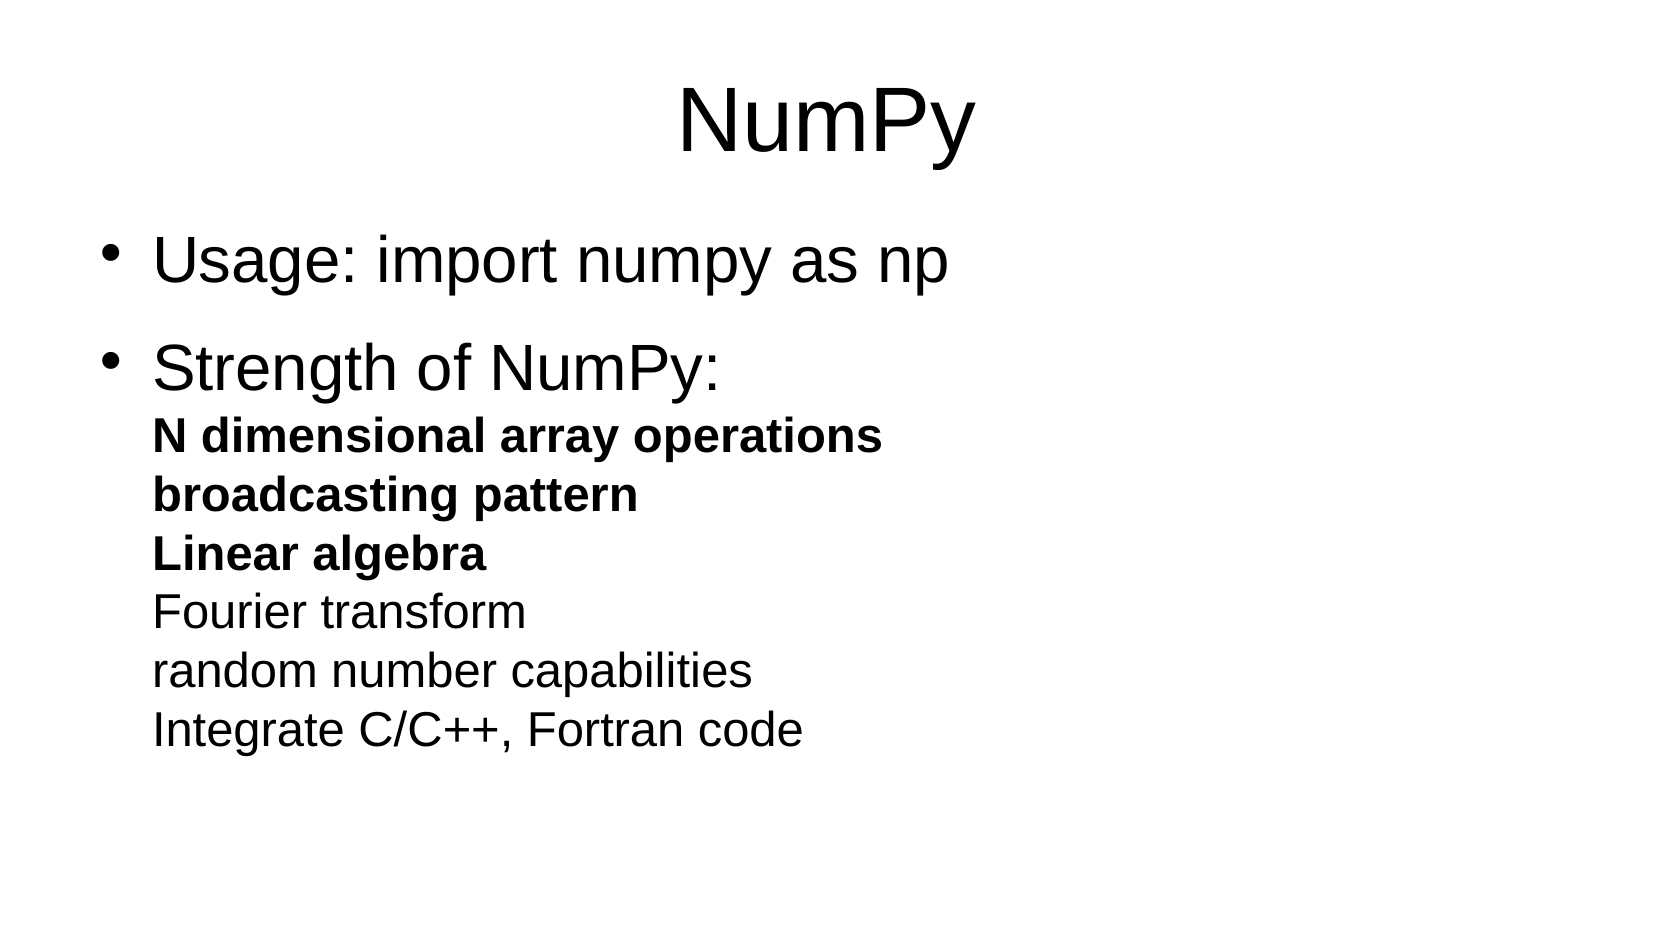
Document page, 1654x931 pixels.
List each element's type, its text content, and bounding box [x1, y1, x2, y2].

text_box Usage: import numpy as np Strength of NumPy: N dimensional array operations broadcasting pattern Linear algebra Fourier transform random number capabilities Integrate C/C++, Fortran code [82, 217, 1571, 757]
text_box NumPy [82, 37, 1571, 193]
